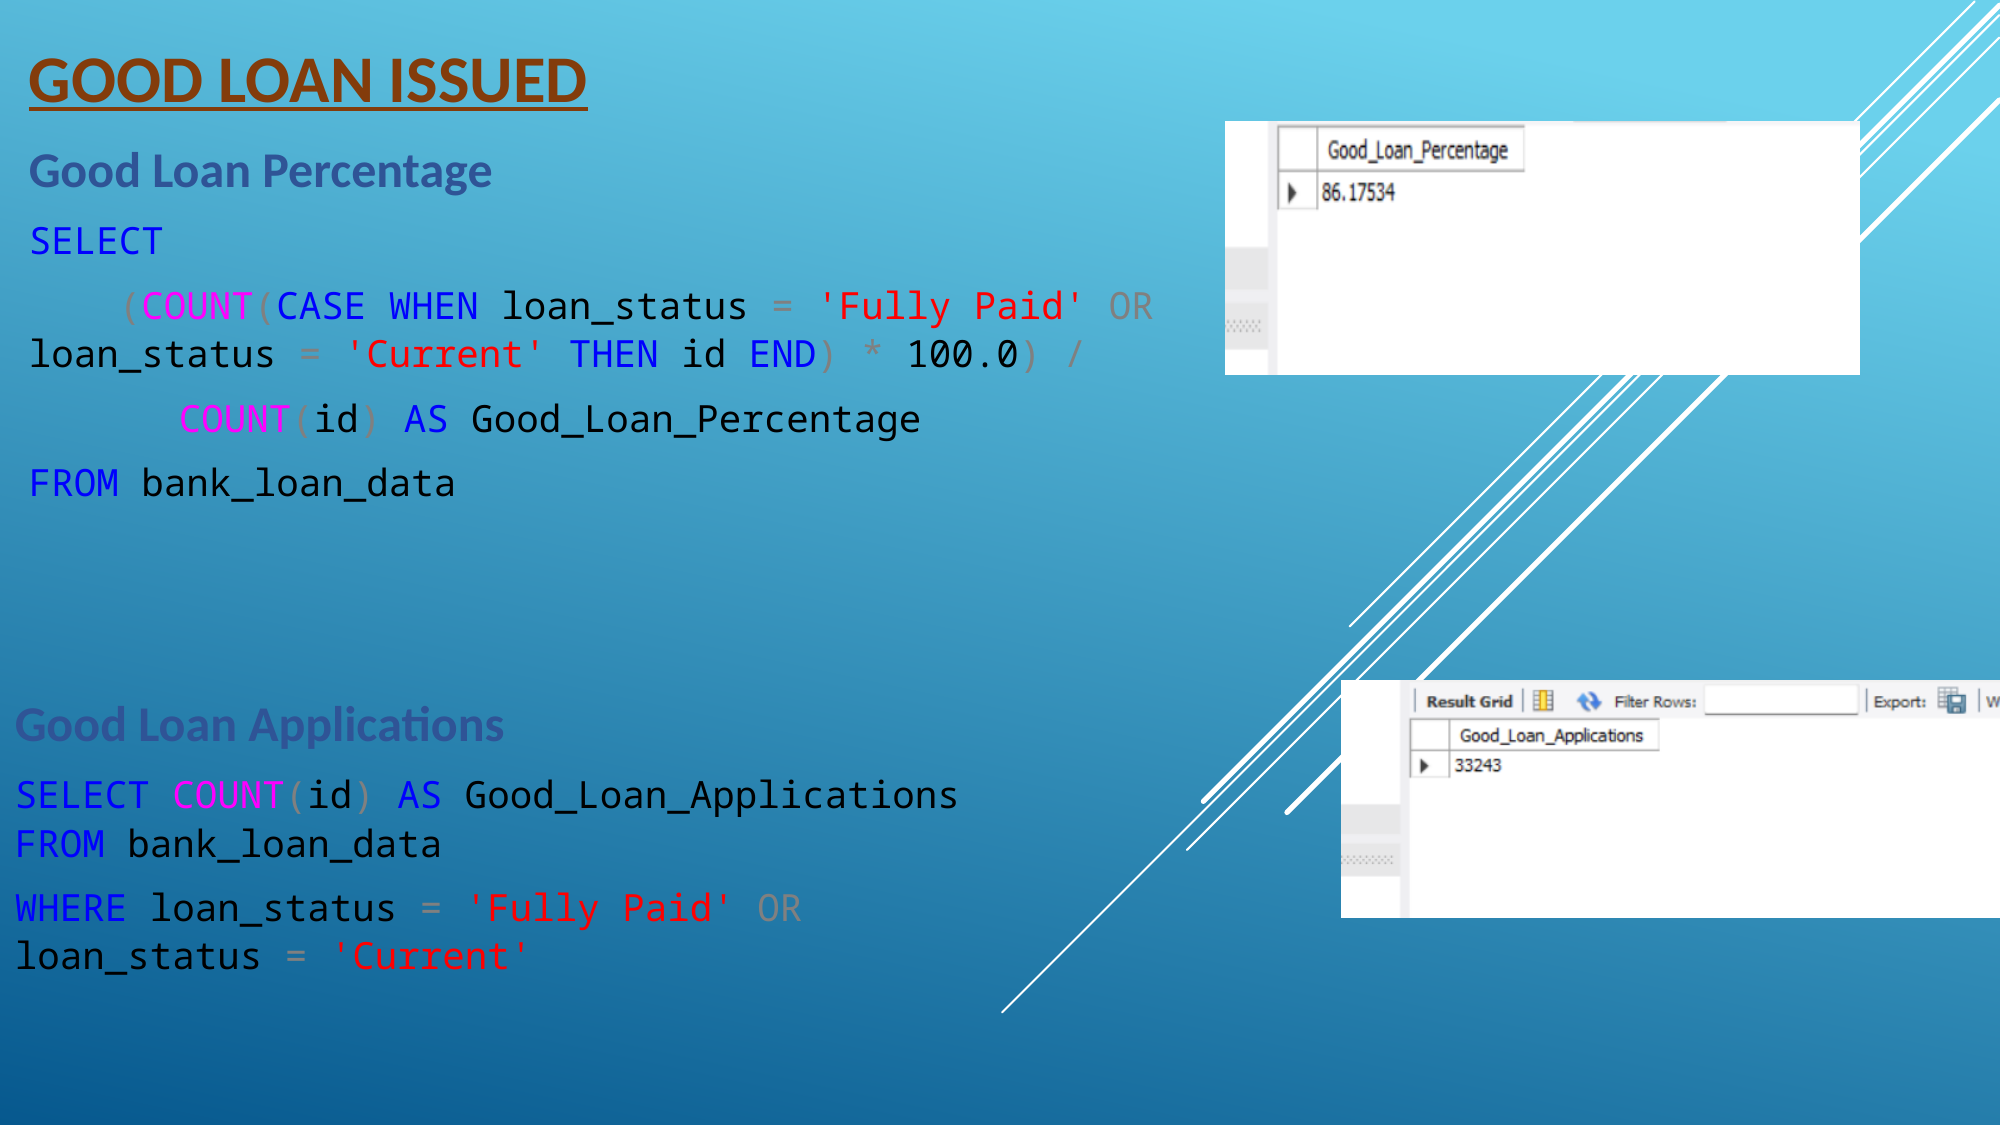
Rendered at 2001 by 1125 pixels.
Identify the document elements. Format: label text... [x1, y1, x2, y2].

picture [1225, 121, 1860, 376]
text_box GOOD LOAN ISSUED Good Loan Percentage SELECT (COUNT(CASE WHEN loan_status = 'Fully Paid' OR loan_status = 'Current' THEN id END) * 100.0) / COUNT(id) AS Good_Loan_Percentage FROM bank_loan_data [13, 23, 1187, 512]
picture [1340, 679, 2000, 918]
text_box Good Loan Applications SELECT COUNT(id) AS Good_Loan_Applications FROM bank_loan_data WHERE loan_status = 'Fully Paid' OR loan_status = 'Current' [0, 680, 1008, 985]
